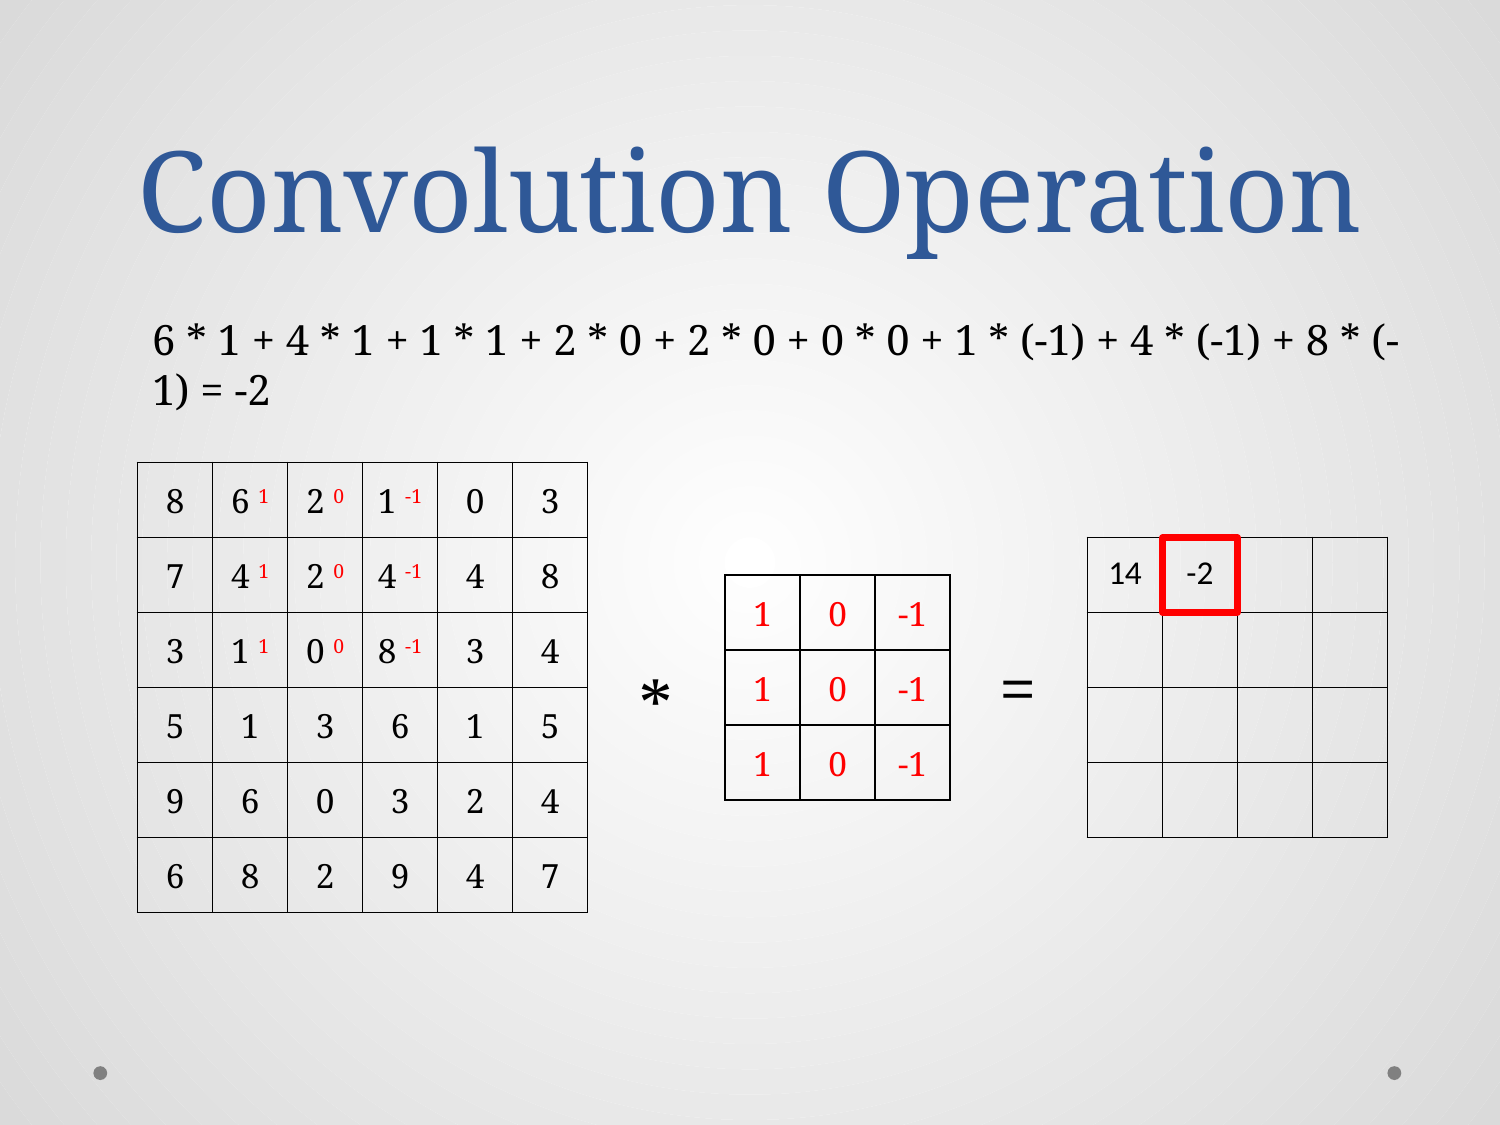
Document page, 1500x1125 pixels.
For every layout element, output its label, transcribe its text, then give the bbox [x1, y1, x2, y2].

table_header [1240, 538, 1312, 612]
table_cell 3 [363, 763, 437, 837]
table_cell 1 [726, 726, 799, 799]
table_cell [1163, 615, 1237, 687]
table_cell 3 [288, 688, 362, 762]
table_header 8 [138, 463, 212, 537]
table_cell 3 [438, 613, 512, 687]
table_cell 8 [213, 838, 287, 912]
table_cell 6 [363, 688, 437, 762]
table_header 1 -1 [363, 463, 437, 537]
table_header 2 0 [288, 463, 362, 537]
table_cell 5 [138, 688, 212, 762]
table_cell [1238, 688, 1312, 762]
table_cell 7 [138, 538, 212, 612]
table_cell 3 [138, 613, 212, 687]
table_cell -1 [876, 726, 949, 799]
table_cell 8 [513, 538, 587, 612]
table_cell [1313, 613, 1387, 687]
table_cell 2 0 [288, 538, 362, 612]
table_cell 0 [801, 726, 874, 799]
table_cell -1 [876, 651, 949, 724]
table_cell 1 [726, 651, 799, 724]
table_cell 4 [513, 613, 587, 687]
table_cell 9 [138, 763, 212, 837]
table_cell [1238, 613, 1312, 687]
table_cell [1238, 763, 1312, 837]
table_cell [1088, 688, 1162, 762]
table_cell 7 [513, 838, 587, 912]
table_cell 9 [363, 838, 437, 912]
table_header 6 1 [213, 463, 287, 537]
table_cell 6 [138, 838, 212, 912]
table_cell 2 [288, 838, 362, 912]
table_header 14 [1088, 538, 1160, 612]
table_cell 8 -1 [363, 613, 437, 687]
title Convolution Operation [75, 0, 1425, 263]
table_cell 2 [438, 763, 512, 837]
table_cell 0 [288, 763, 362, 837]
table_cell [1088, 763, 1162, 837]
text_box = [984, 639, 1047, 735]
table_header 3 [513, 463, 587, 537]
table_header 1 [726, 576, 799, 649]
table_header -1 [876, 576, 949, 649]
table_cell 5 [513, 688, 587, 762]
table_cell 4 [438, 838, 512, 912]
table_cell [1163, 688, 1237, 762]
text_box * [624, 656, 688, 751]
table_cell 1 1 [213, 613, 287, 687]
table_cell 4 -1 [363, 538, 437, 612]
table_cell 4 1 [213, 538, 287, 612]
table_cell 4 [438, 538, 512, 612]
table_cell 0 [801, 651, 874, 724]
table_header 0 [801, 576, 874, 649]
text_box [1160, 535, 1240, 615]
text_box 6 * 1 + 4 * 1 + 1 * 1 + 2 * 0 + 2 * 0 + 0 * 0 + 1 * (-1) + 4 * (-1) + 8 * (-1) = -2 [137, 306, 1425, 421]
table_cell 6 [213, 763, 287, 837]
table_header 0 [438, 463, 512, 537]
table_cell 0 0 [288, 613, 362, 687]
table_cell [1163, 763, 1237, 837]
table_cell [1313, 763, 1387, 837]
table_header [1313, 538, 1387, 612]
table_cell 4 [513, 763, 587, 837]
table_cell [1088, 613, 1162, 687]
table_cell 1 [438, 688, 512, 762]
table_cell [1313, 688, 1387, 762]
table_cell 1 [213, 688, 287, 762]
